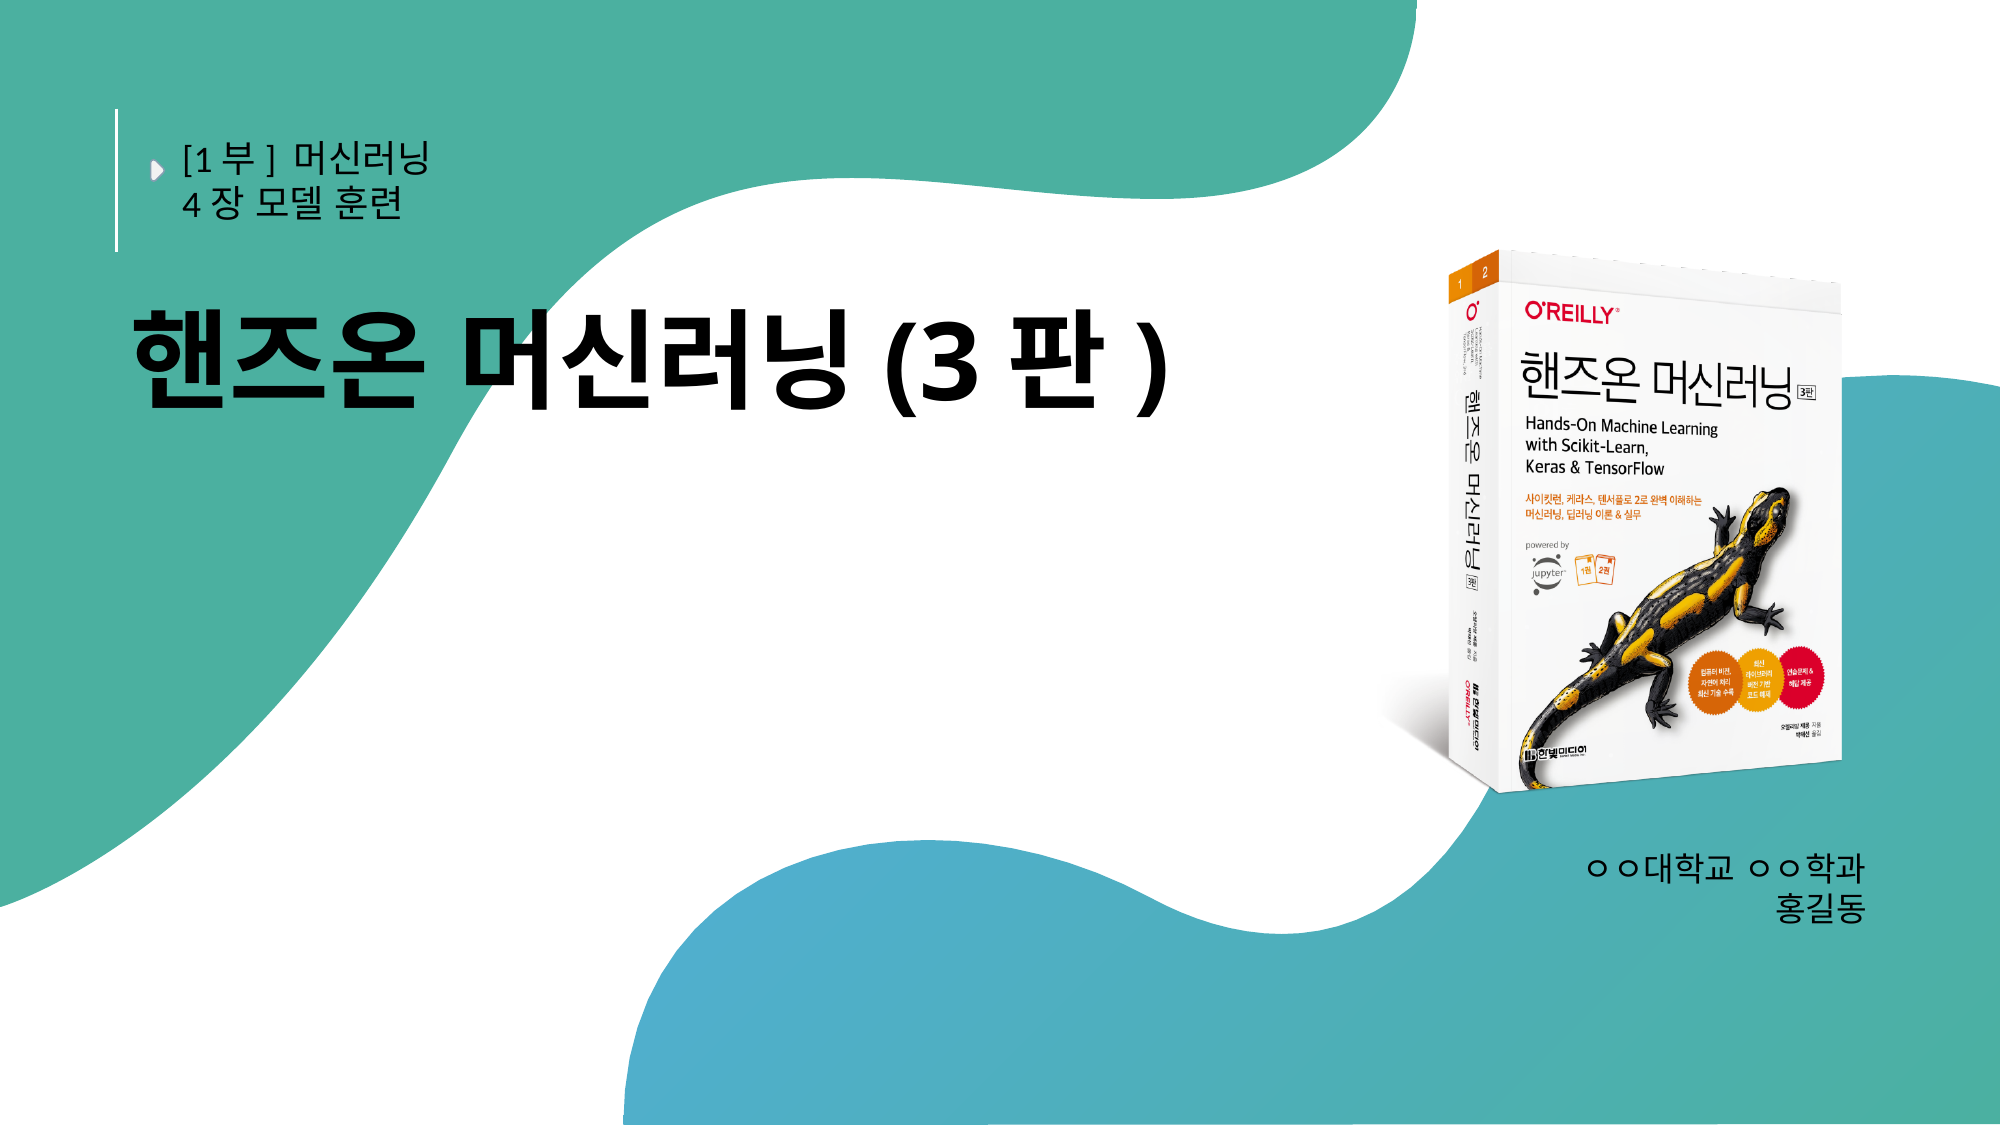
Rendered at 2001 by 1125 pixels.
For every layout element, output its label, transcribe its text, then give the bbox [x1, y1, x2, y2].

title 핸즈온 머신러닝(3판) [115, 292, 1346, 882]
subtitle ㅇㅇ대학교 ㅇㅇ학과 홍길동 [1345, 832, 1882, 1009]
text_box [150, 159, 165, 182]
picture [1346, 192, 1902, 845]
text_box [1부] 머신러닝 4장 모델 훈련 [167, 128, 1614, 233]
